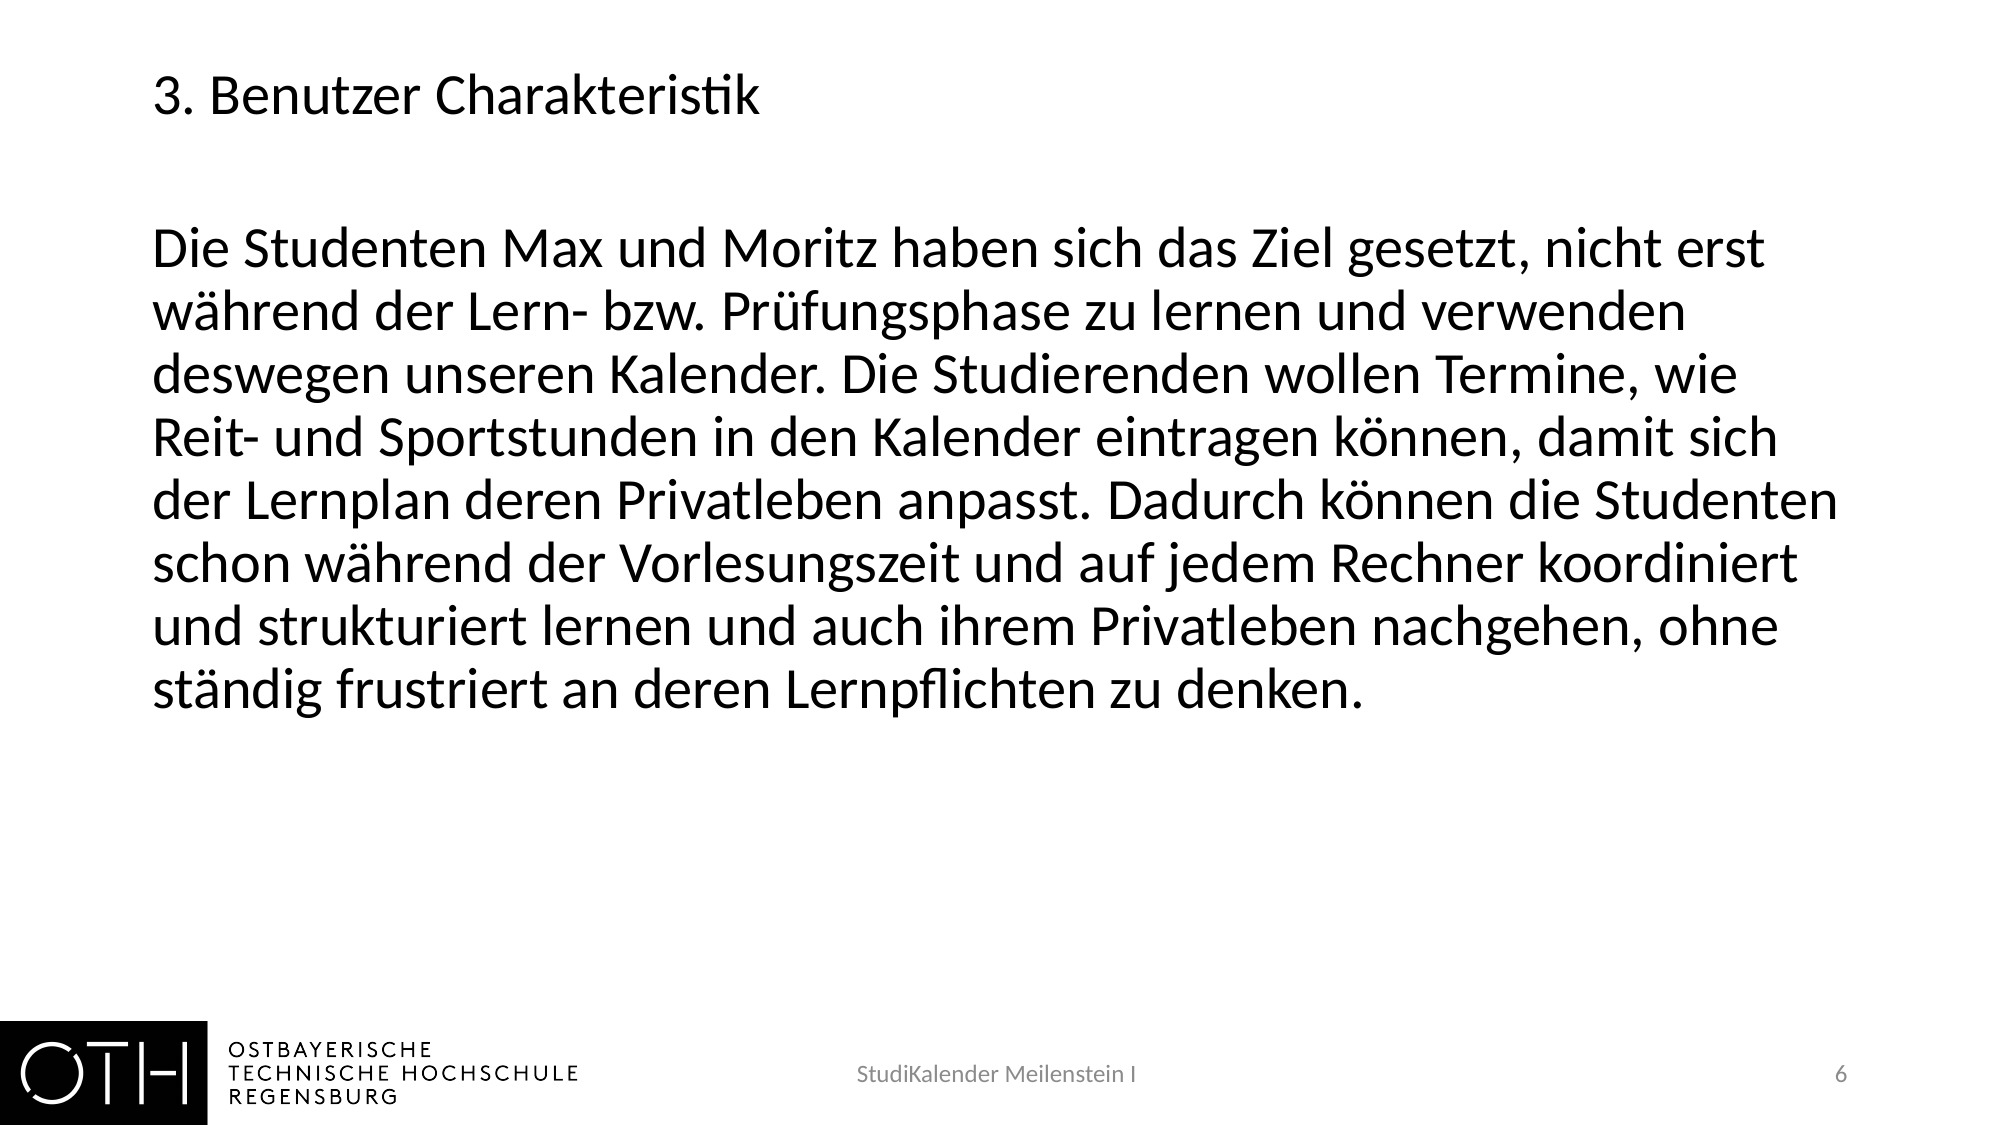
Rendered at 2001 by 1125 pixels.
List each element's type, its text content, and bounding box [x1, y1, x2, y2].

slide_number 6 [1412, 1042, 1863, 1103]
list 3. Benutzer Charakteristik Die Studenten Max und Moritz haben sich das Ziel gesetzt, nicht erst während der Lern- bzw. Prüfungsphase zu lernen und verwenden deswegen unseren Kalender. Die Studierenden wollen Termine, wie Reit- und Sportstunden in den Kalender eintragen können, damit sich der Lernplan deren Privatleben anpasst. Dadurch können die Studenten schon während der Vorlesungszeit und auf jedem Rechner koordiniert und strukturiert lernen und auch ihrem Privatleben nachgehen, ohne ständig frustriert an deren Lernpflichten zu denken. [137, 56, 1863, 1014]
picture [0, 1021, 598, 1125]
footer StudiKalender Meilenstein I [662, 1042, 1338, 1103]
